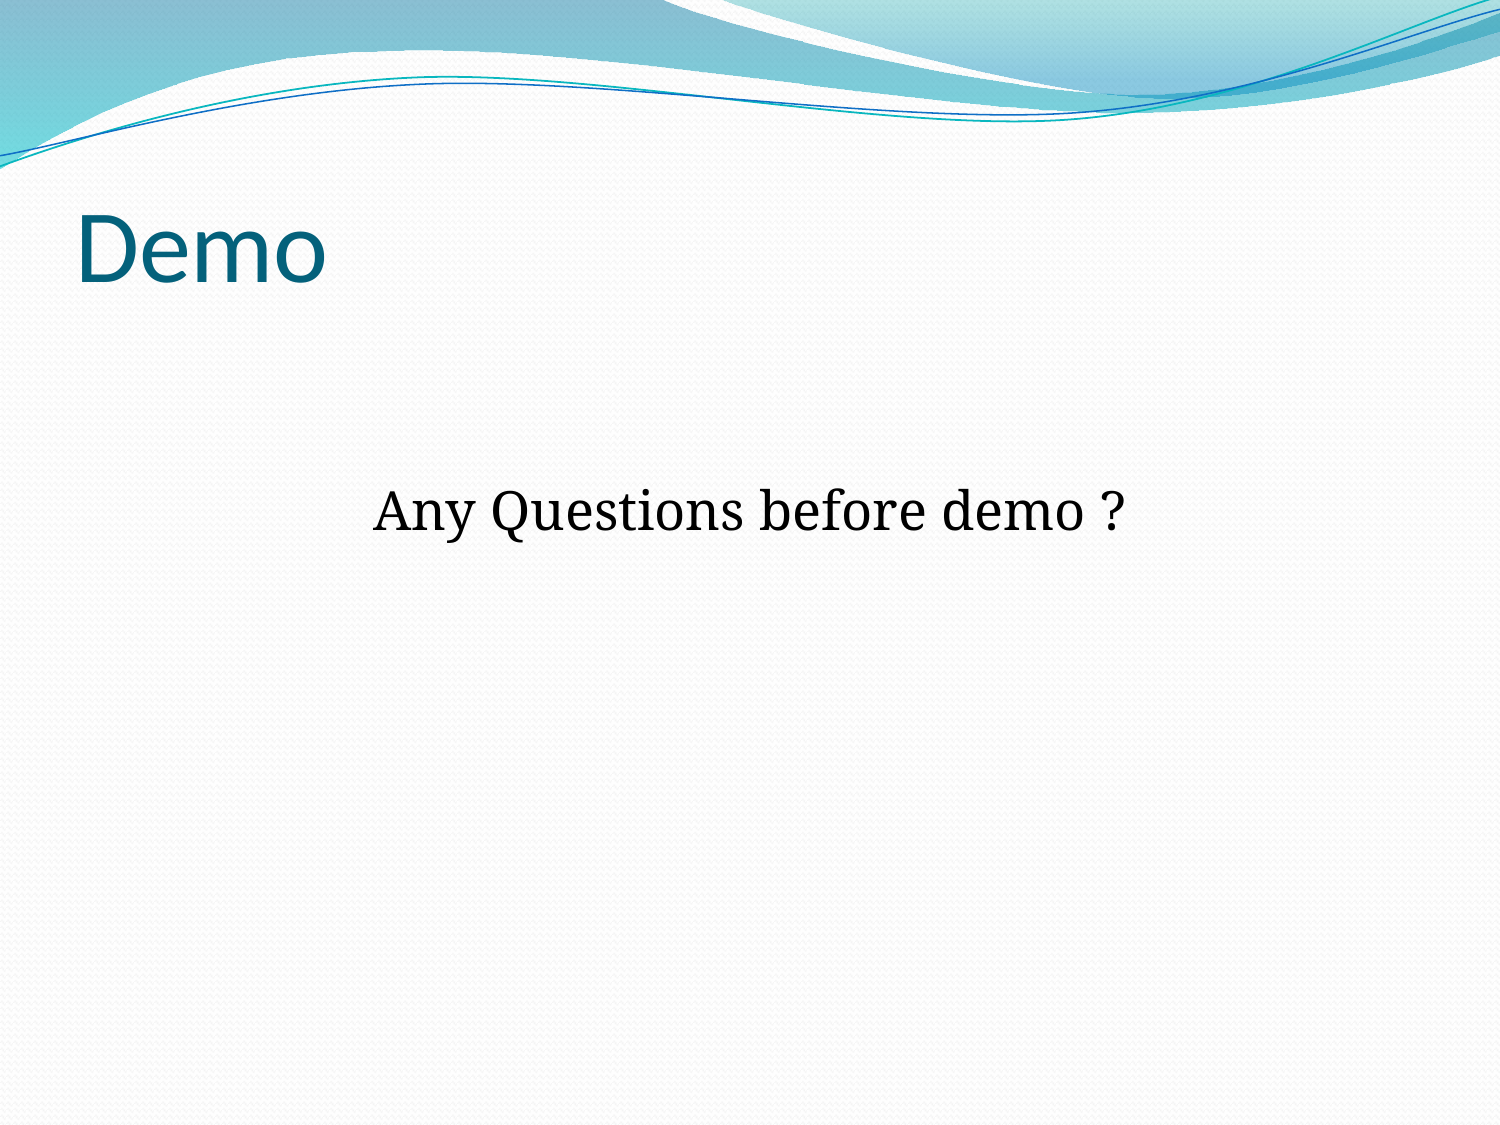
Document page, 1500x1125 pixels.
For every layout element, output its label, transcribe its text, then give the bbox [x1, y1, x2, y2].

list Any Questions before demo ? [75, 317, 1425, 1038]
title Demo [75, 115, 1425, 303]
